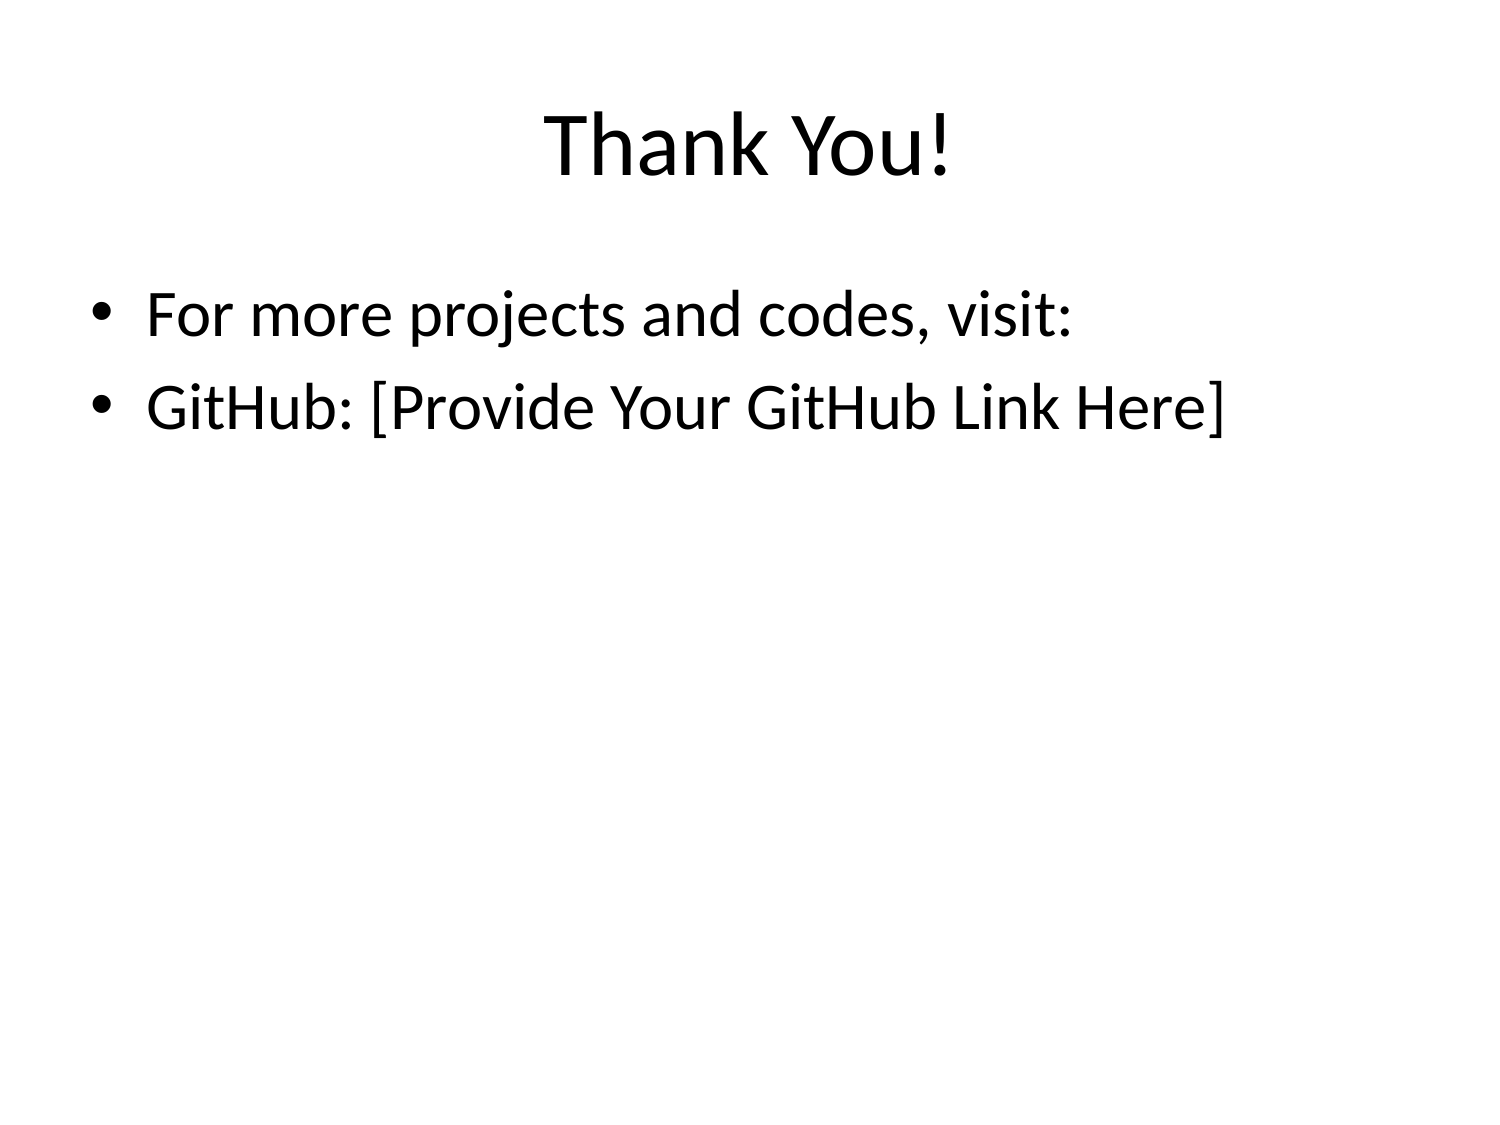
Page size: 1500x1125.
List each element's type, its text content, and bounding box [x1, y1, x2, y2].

title Thank You! [75, 45, 1425, 233]
list For more projects and codes, visit: GitHub: [Provide Your GitHub Link Here] [75, 262, 1425, 1005]
